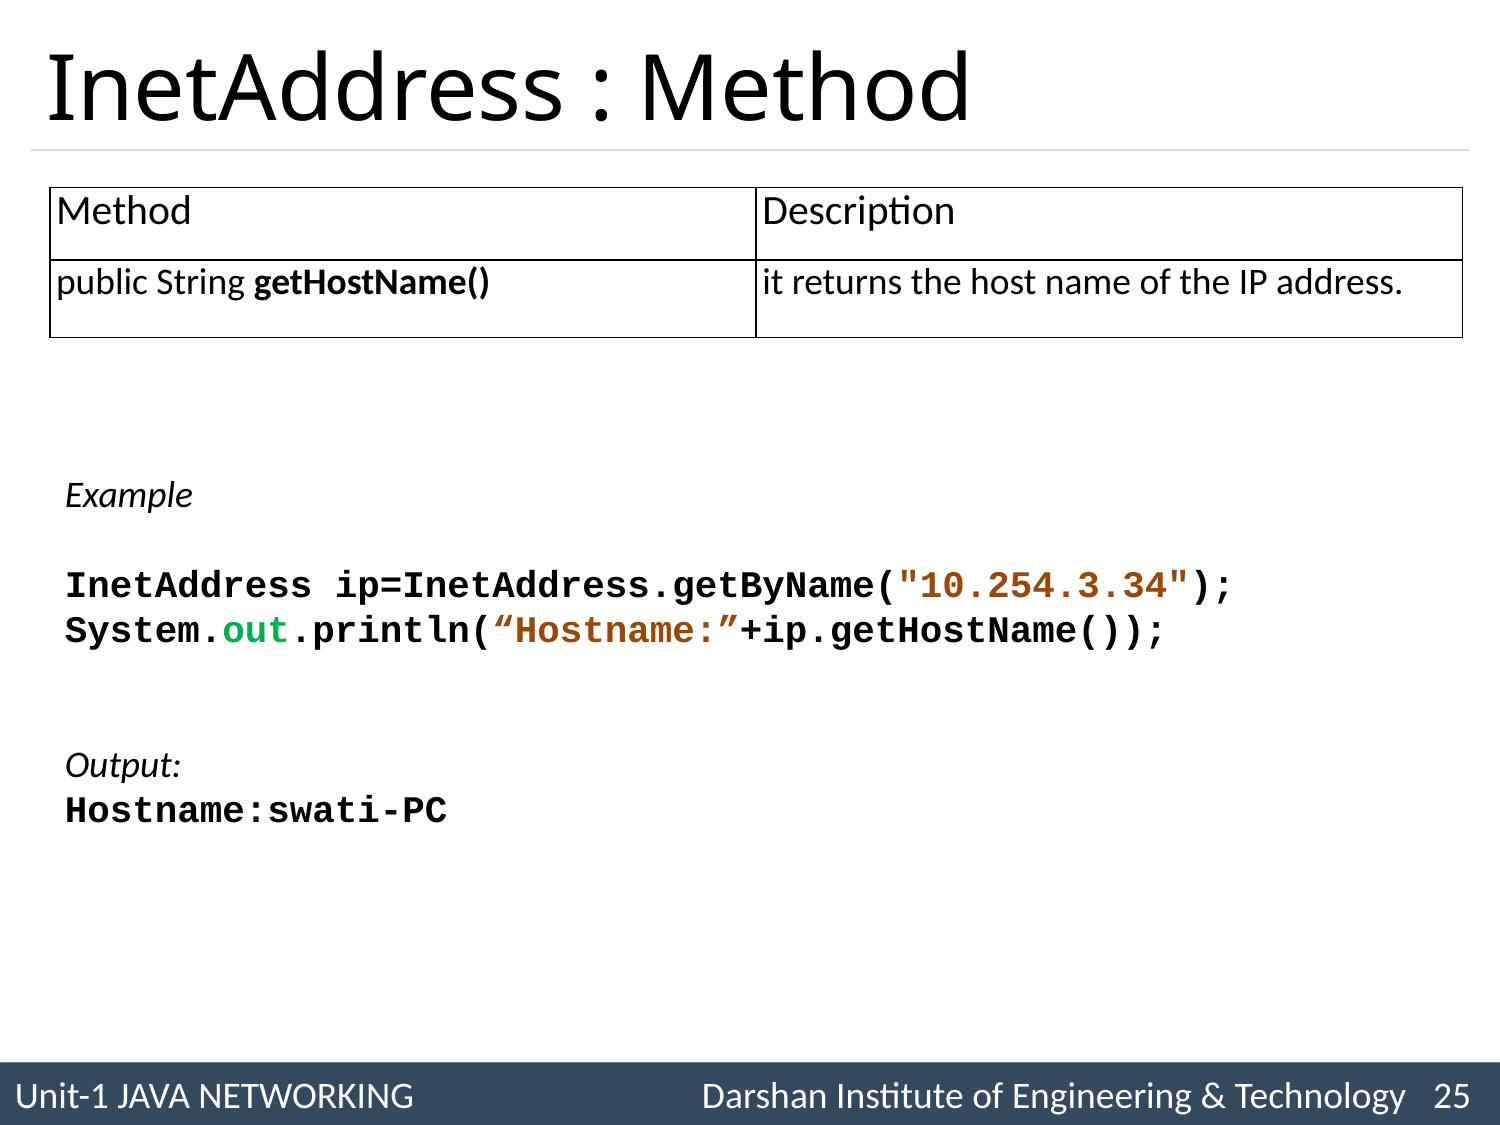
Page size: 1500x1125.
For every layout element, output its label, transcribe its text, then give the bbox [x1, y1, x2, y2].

table_header Description [757, 188, 1462, 259]
title InetAddress : Method [31, 17, 1469, 150]
table_cell it returns the host name of the IP address. [757, 261, 1462, 337]
table_cell public String getHostName() [51, 261, 755, 337]
text_box Example InetAddress ip=InetAddress.getByName("10.254.3.34"); System.out.println(“Hostname:”+ip.getHostName()); Output: Hostname:swati-PC [50, 462, 1500, 933]
table_header Method [51, 188, 755, 259]
